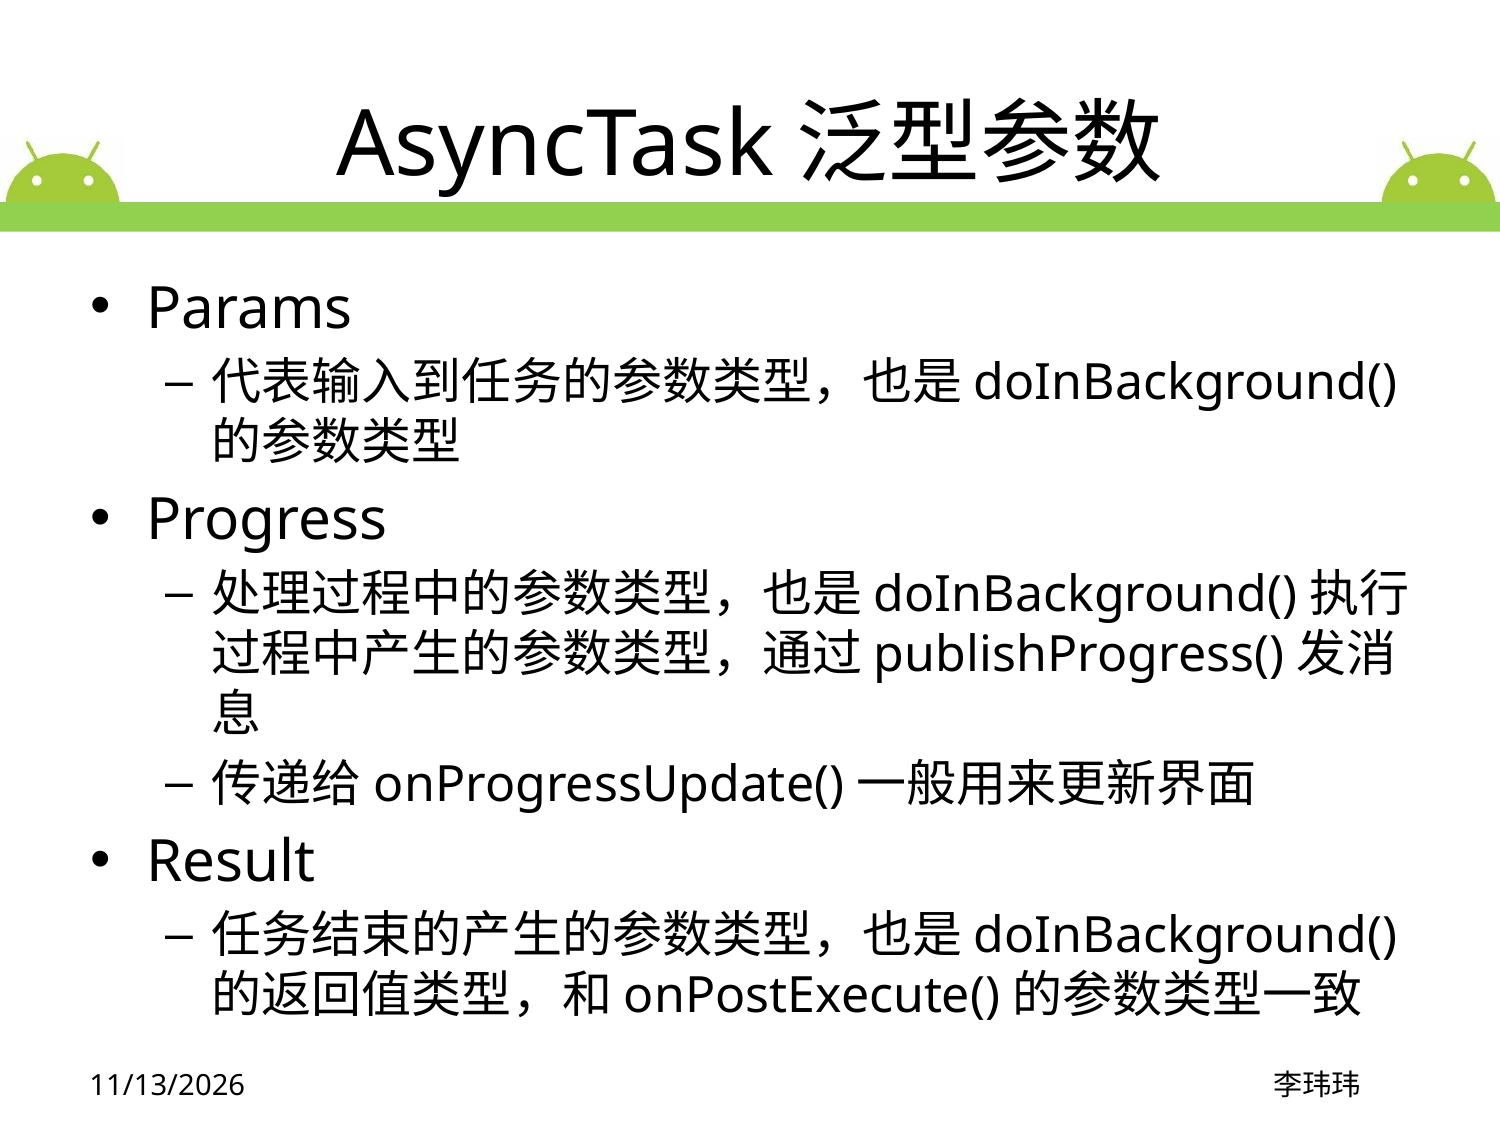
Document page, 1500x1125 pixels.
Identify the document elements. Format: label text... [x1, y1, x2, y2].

title AsyncTask泛型参数 [75, 45, 1425, 233]
picture [0, 137, 75, 202]
picture [1425, 137, 1500, 202]
list Params 代表输入到任务的参数类型，也是doInBackground()的参数类型 Progress 处理过程中的参数类型，也是doInBackground()执行过程中产生的参数类型，通过publishProgress()发消息 传递给onProgressUpdate()一般用来更新界面 Result 任务结束的产生的参数类型，也是doInBackground()的返回值类型，和onPostExecute()的参数类型一致 [75, 262, 1425, 1071]
